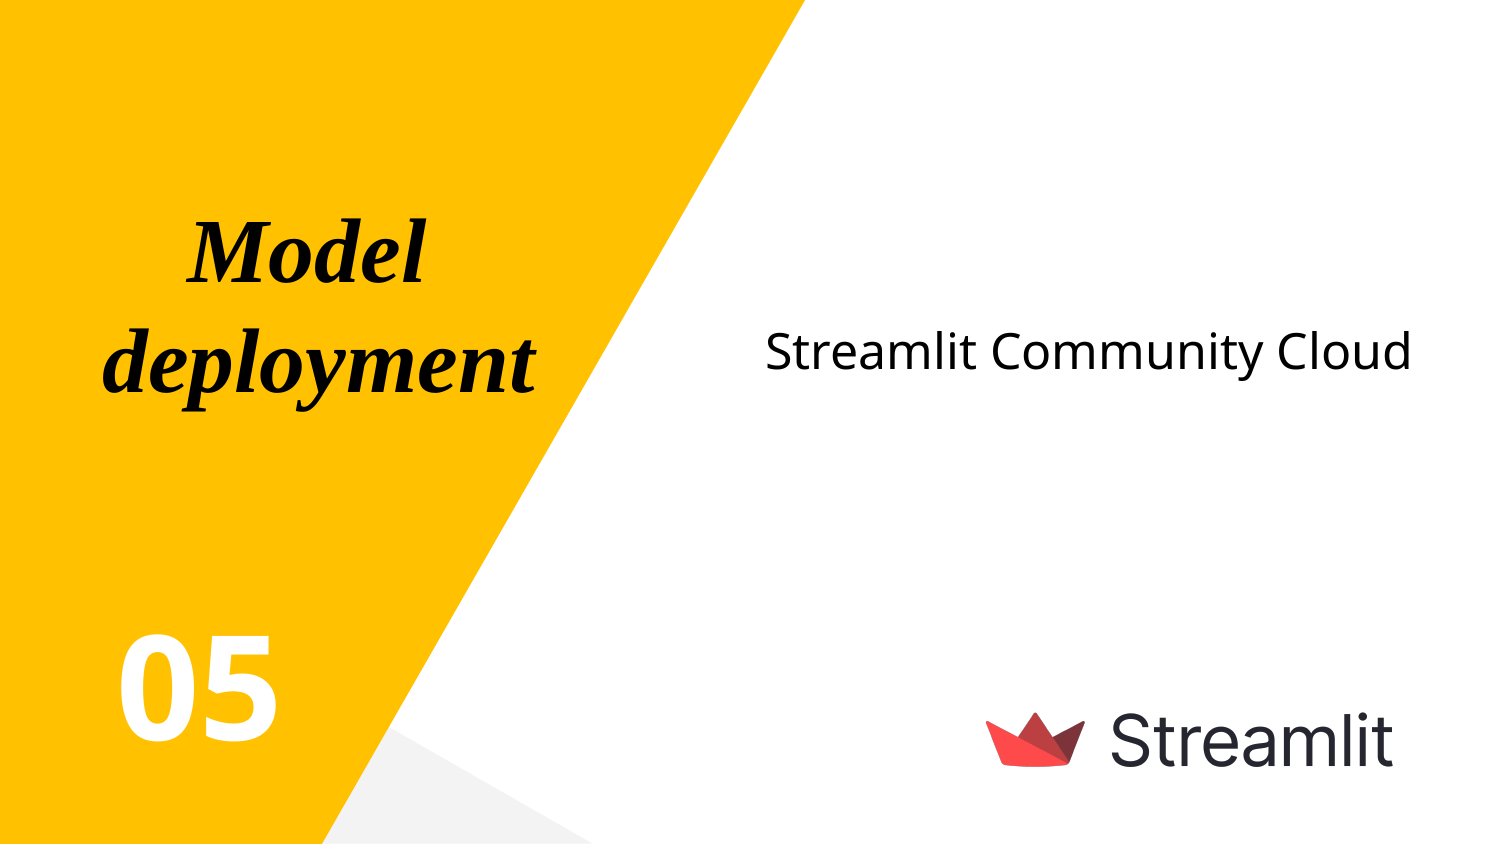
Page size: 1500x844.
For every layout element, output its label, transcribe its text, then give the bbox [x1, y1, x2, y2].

title Model deployment [0, 175, 660, 362]
title 05 [101, 622, 370, 785]
text_box Streamlit Community Cloud [750, 311, 1429, 387]
picture [950, 673, 1431, 808]
